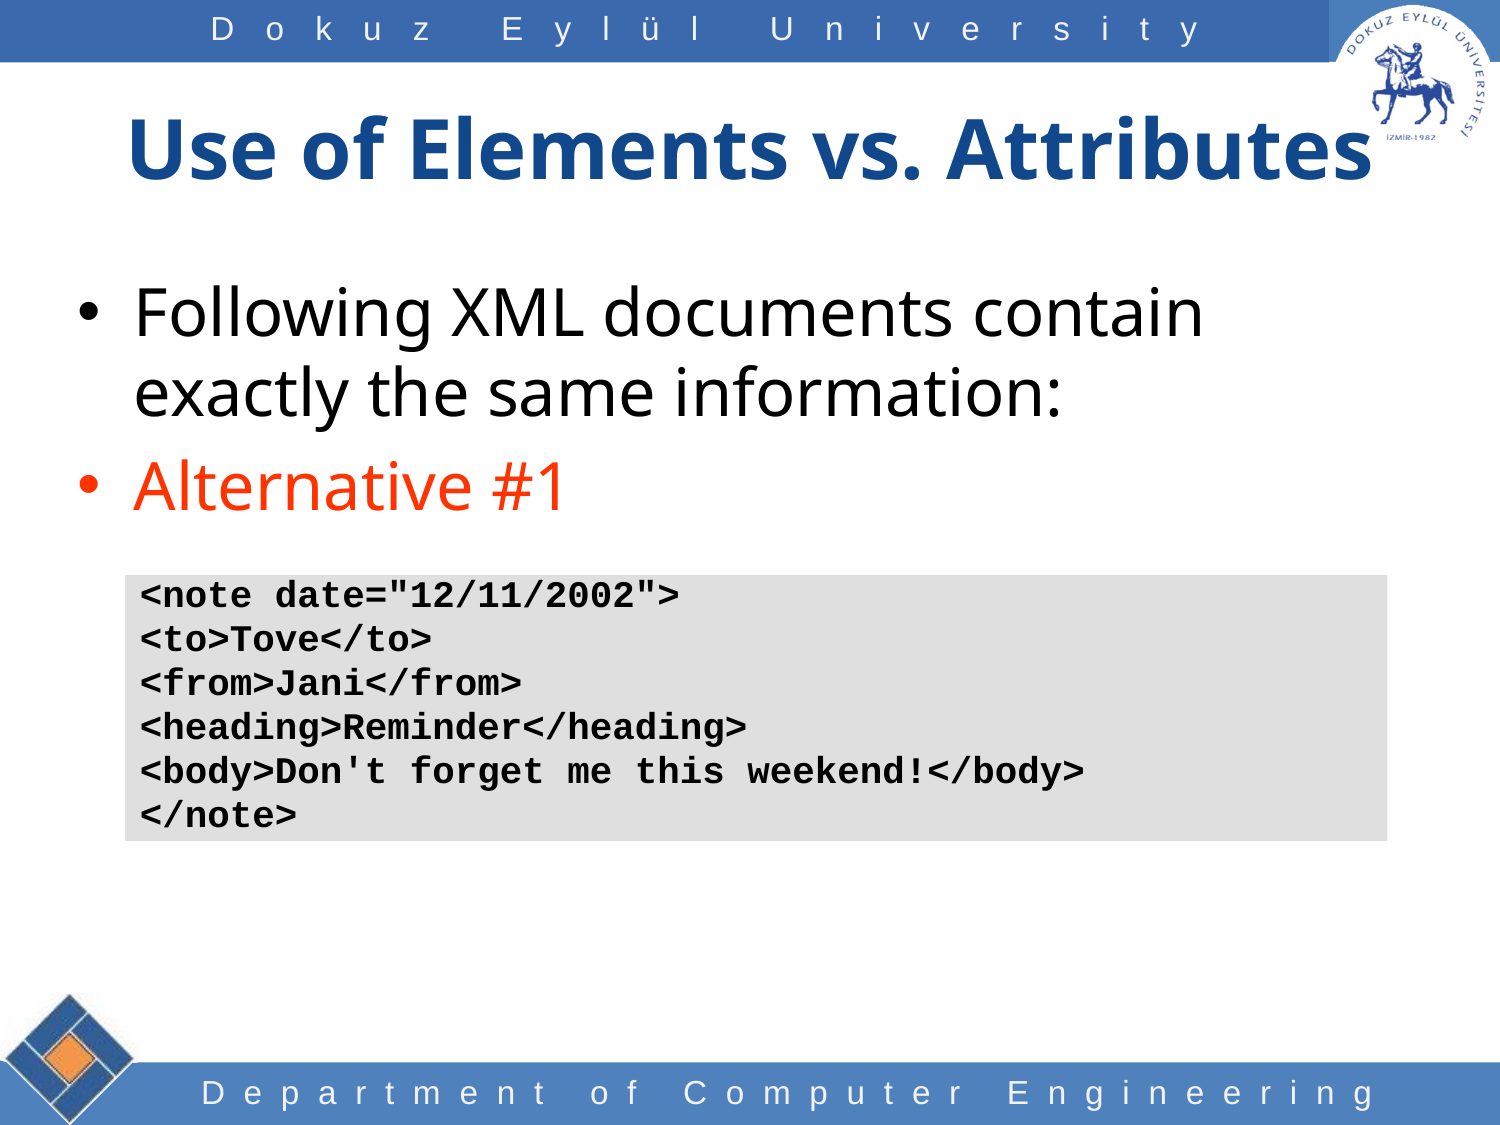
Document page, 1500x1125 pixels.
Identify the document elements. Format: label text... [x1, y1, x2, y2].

list Following XML documents contain exactly the same information: Alternative #1 [62, 262, 1413, 987]
title Use of Elements vs. Attributes [75, 60, 1425, 233]
picture [1329, 0, 1500, 149]
text_box <note date="12/11/2002"> <to>Tove</to> <from>Jani</from> <heading>Reminder</heading> <body>Don't forget me this weekend!</body> </note> [124, 574, 1388, 842]
picture [0, 993, 138, 1124]
